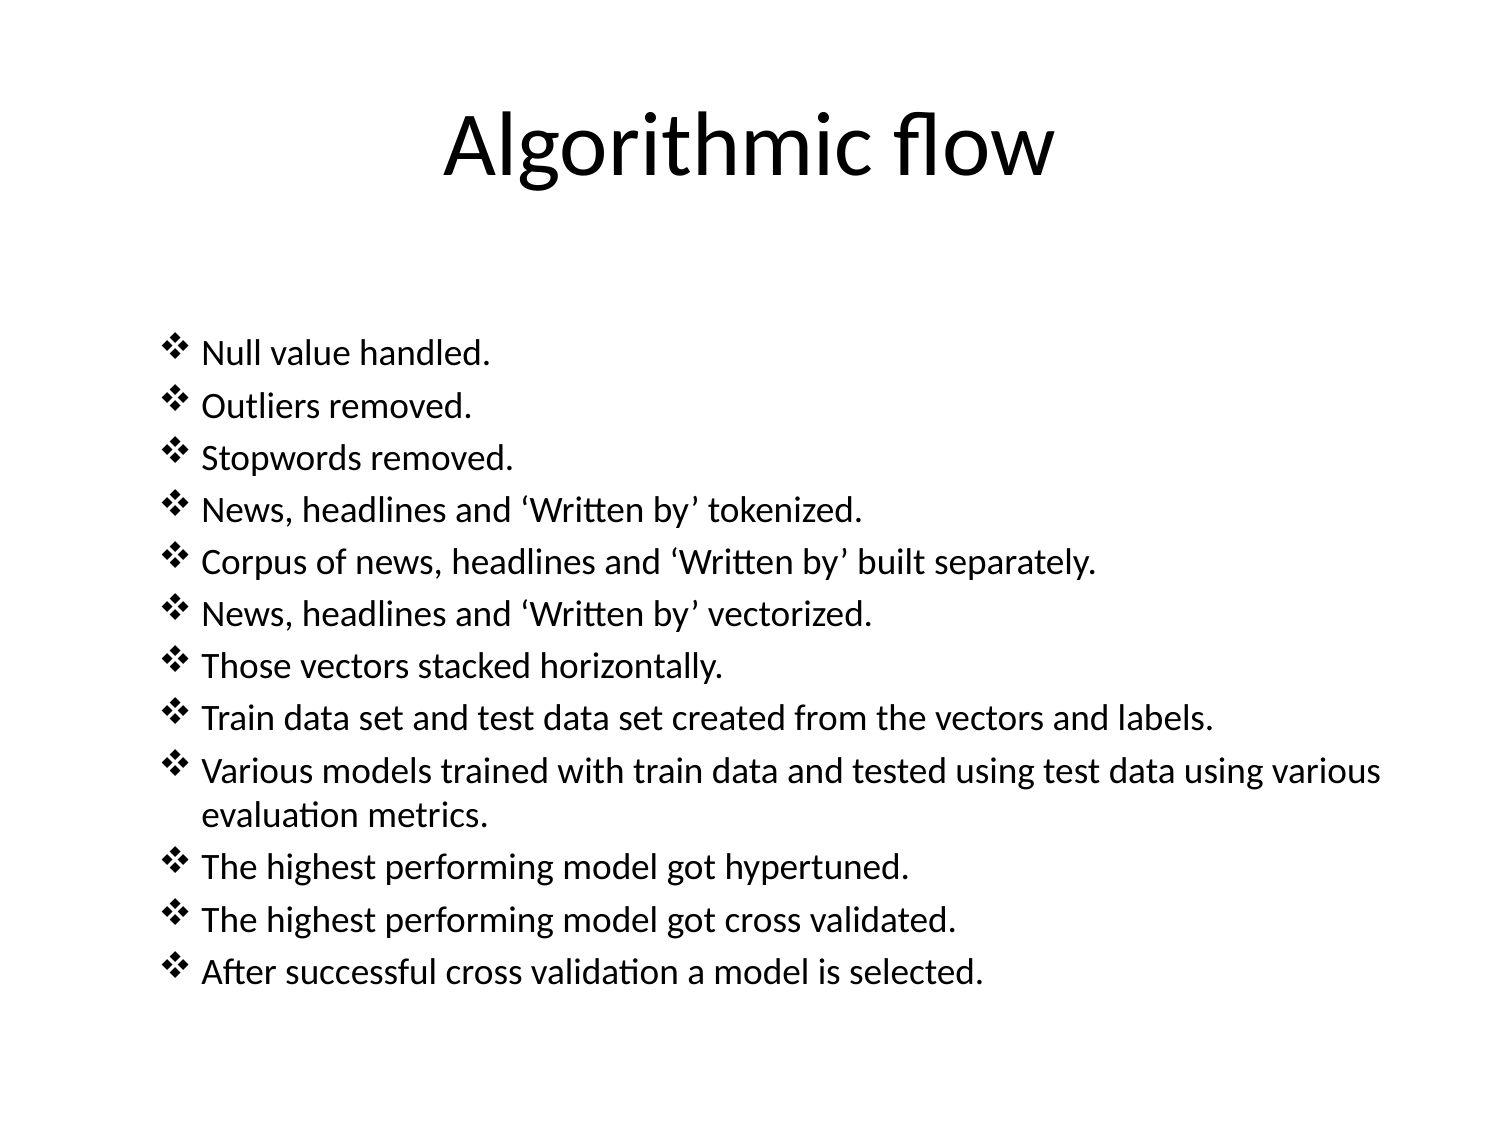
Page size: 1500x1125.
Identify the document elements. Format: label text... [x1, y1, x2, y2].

list Null value handled. Outliers removed. Stopwords removed. News, headlines and ‘Written by’ tokenized. Corpus of news, headlines and ‘Written by’ built separately. News, headlines and ‘Written by’ vectorized. Those vectors stacked horizontally. Train data set and test data set created from the vectors and labels. Various models trained with train data and tested using test data using various evaluation metrics. The highest performing model got hypertuned. The highest performing model got cross validated. After successful cross validation a model is selected. [75, 262, 1425, 1005]
title Algorithmic flow [75, 45, 1425, 233]
